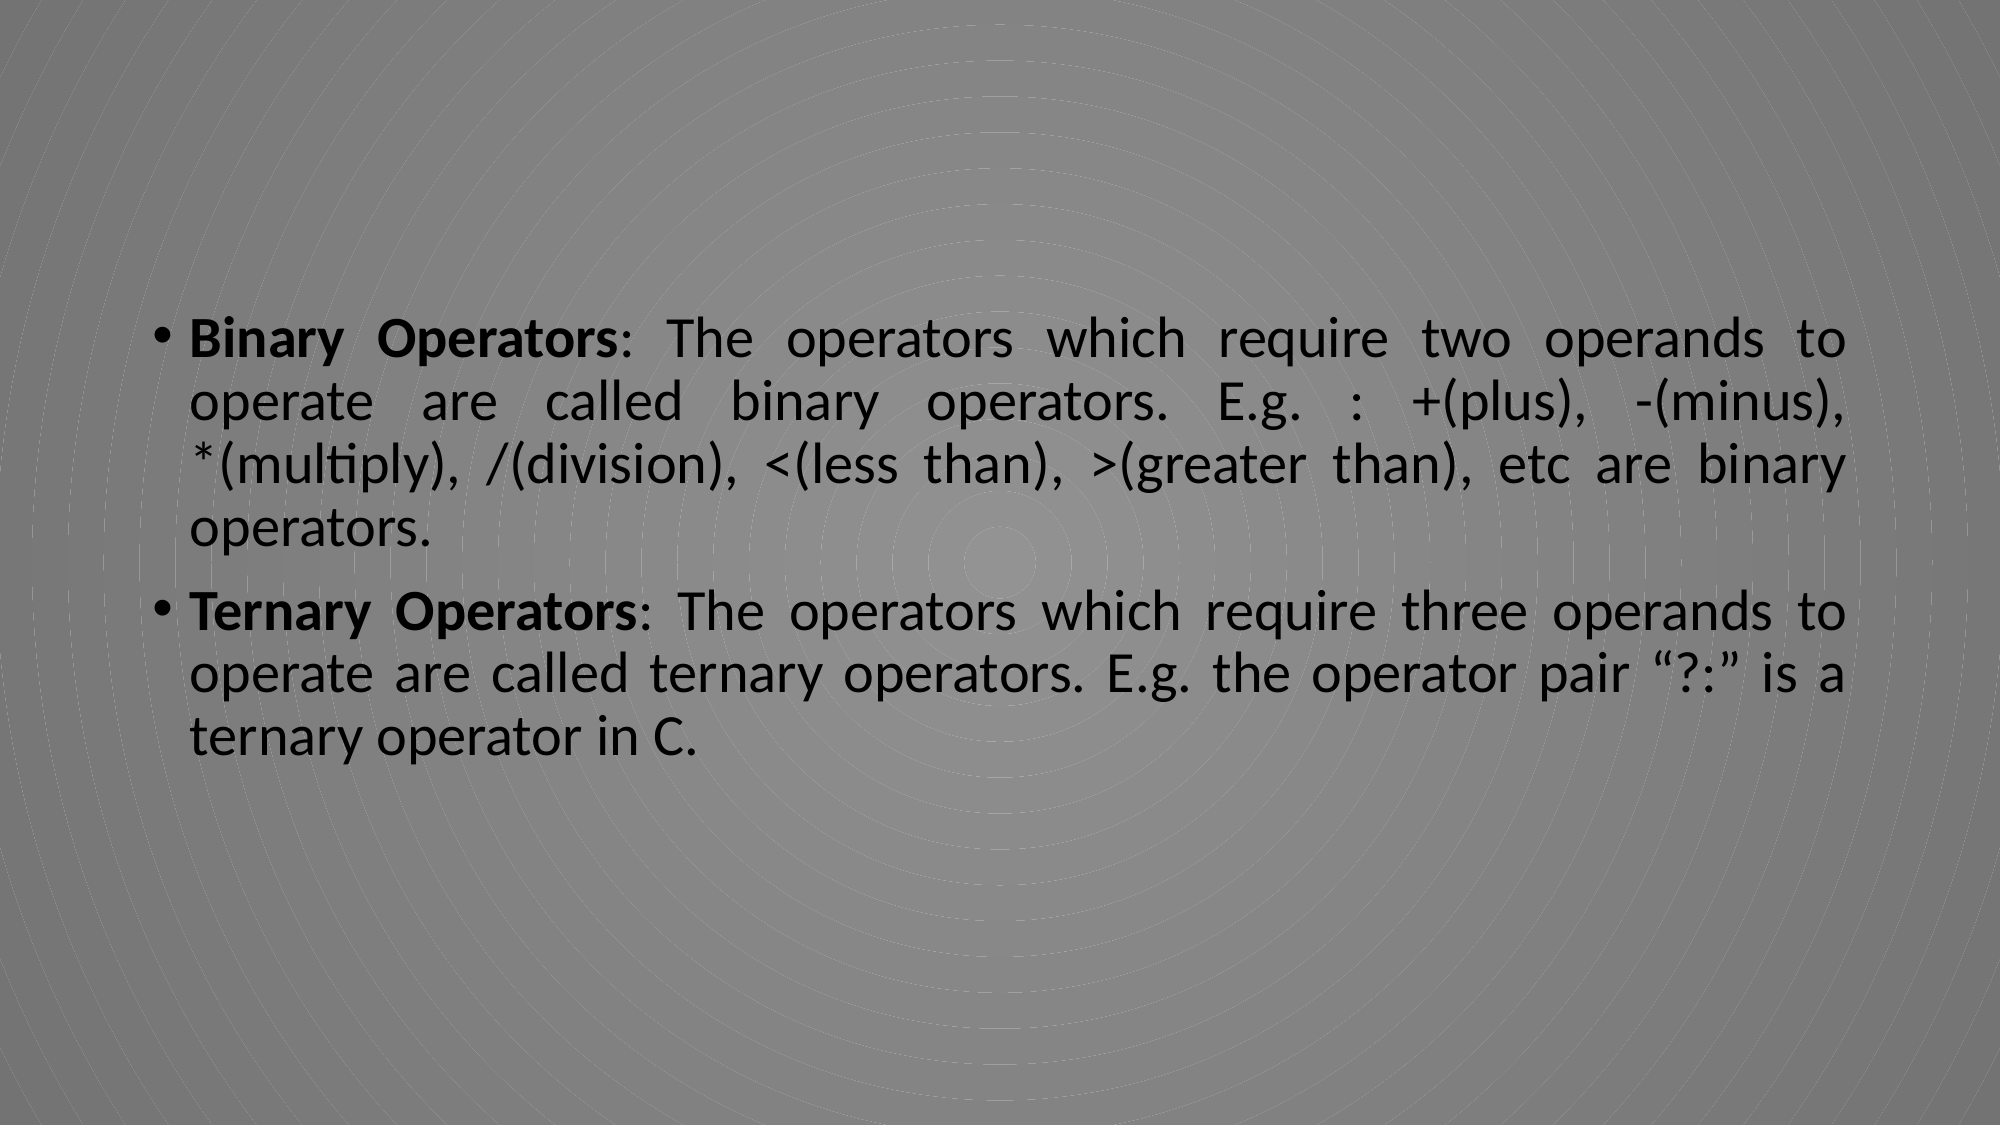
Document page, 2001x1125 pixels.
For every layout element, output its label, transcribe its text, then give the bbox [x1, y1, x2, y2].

list Binary Operators: The operators which require two operands to operate are called binary operators. E.g. : +(plus), -(minus), *(multiply), /(division), <(less than), >(greater than), etc are binary operators. Ternary Operators: The operators which require three operands to operate are called ternary operators. E.g. the operator pair “?:” is a ternary operator in C. [137, 299, 1863, 1014]
